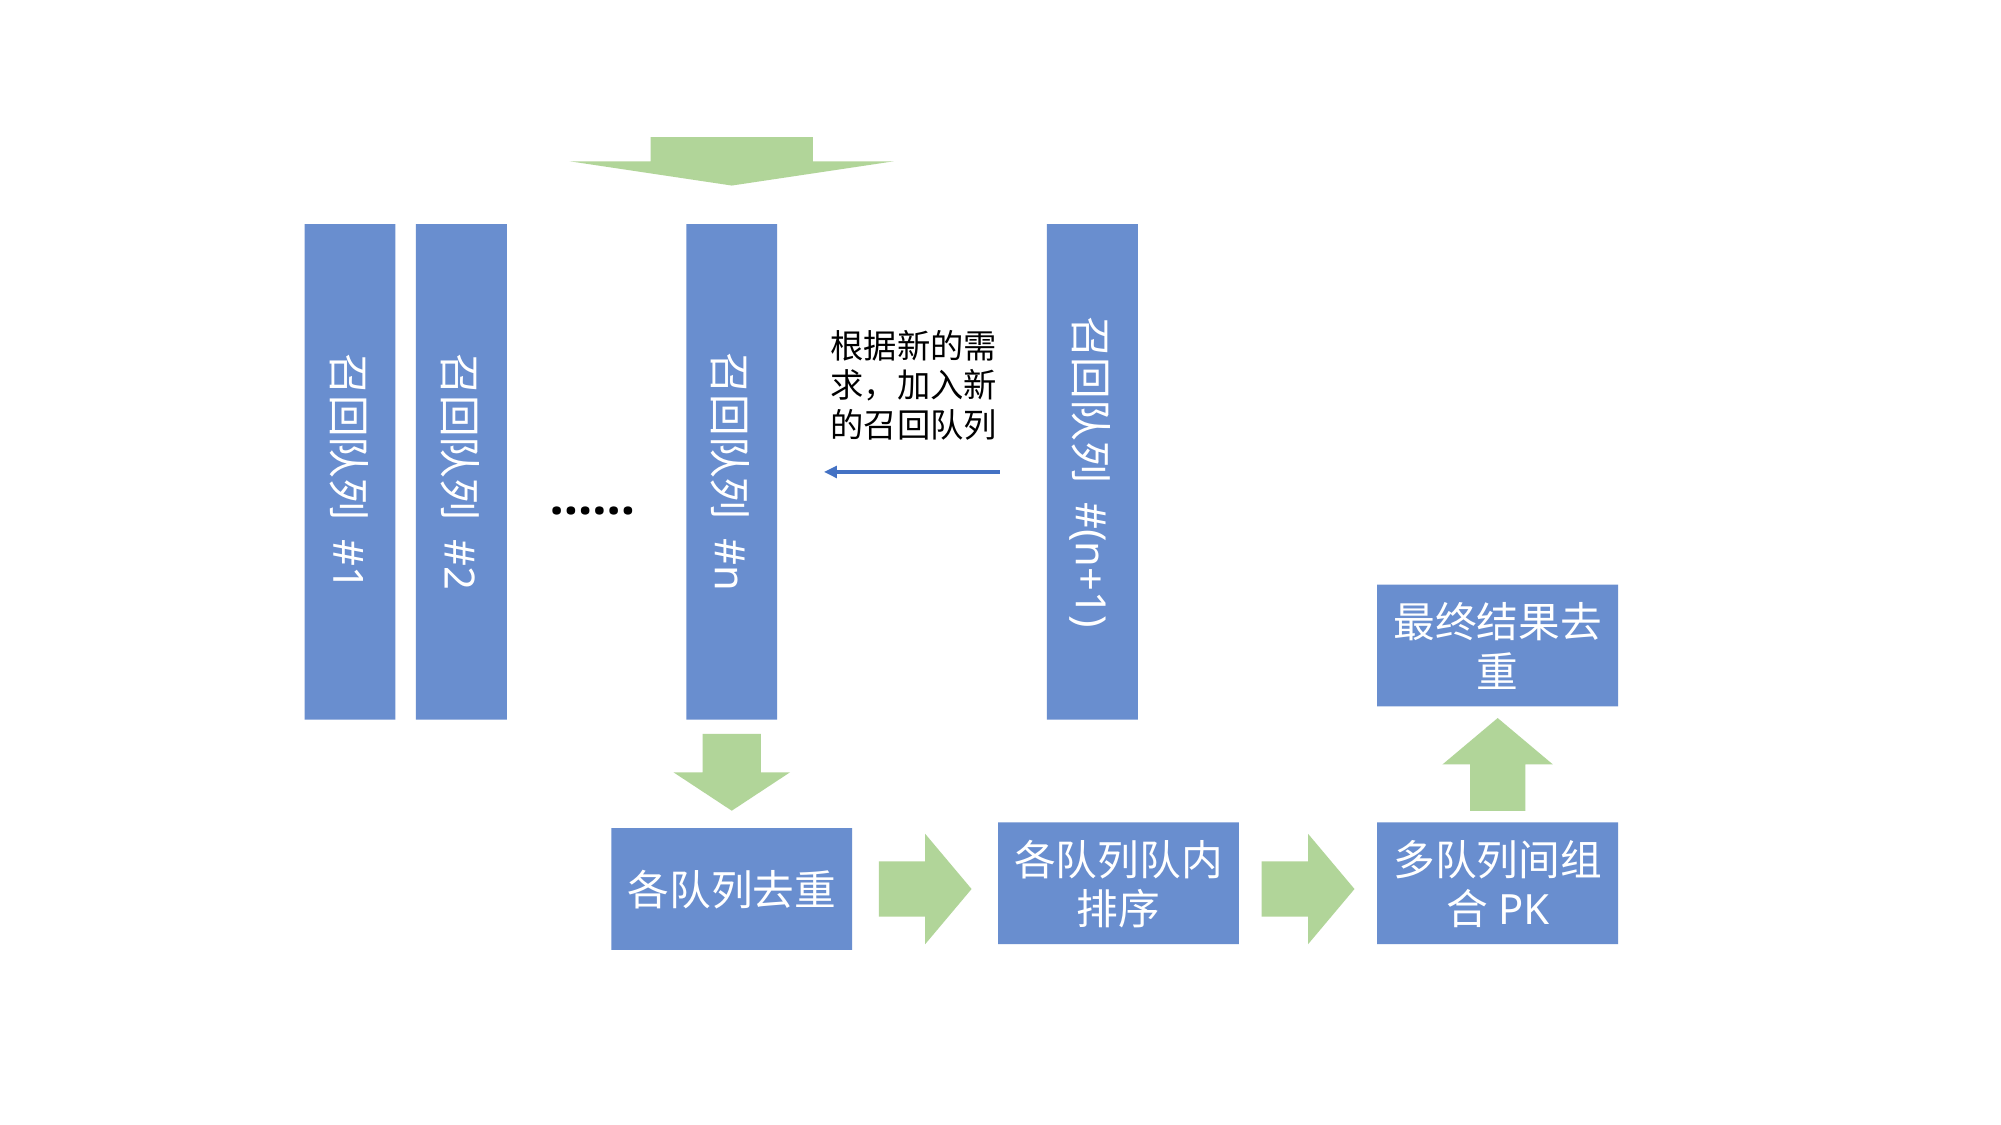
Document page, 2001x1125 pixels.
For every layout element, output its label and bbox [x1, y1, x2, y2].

text_box [304, 137, 1619, 950]
